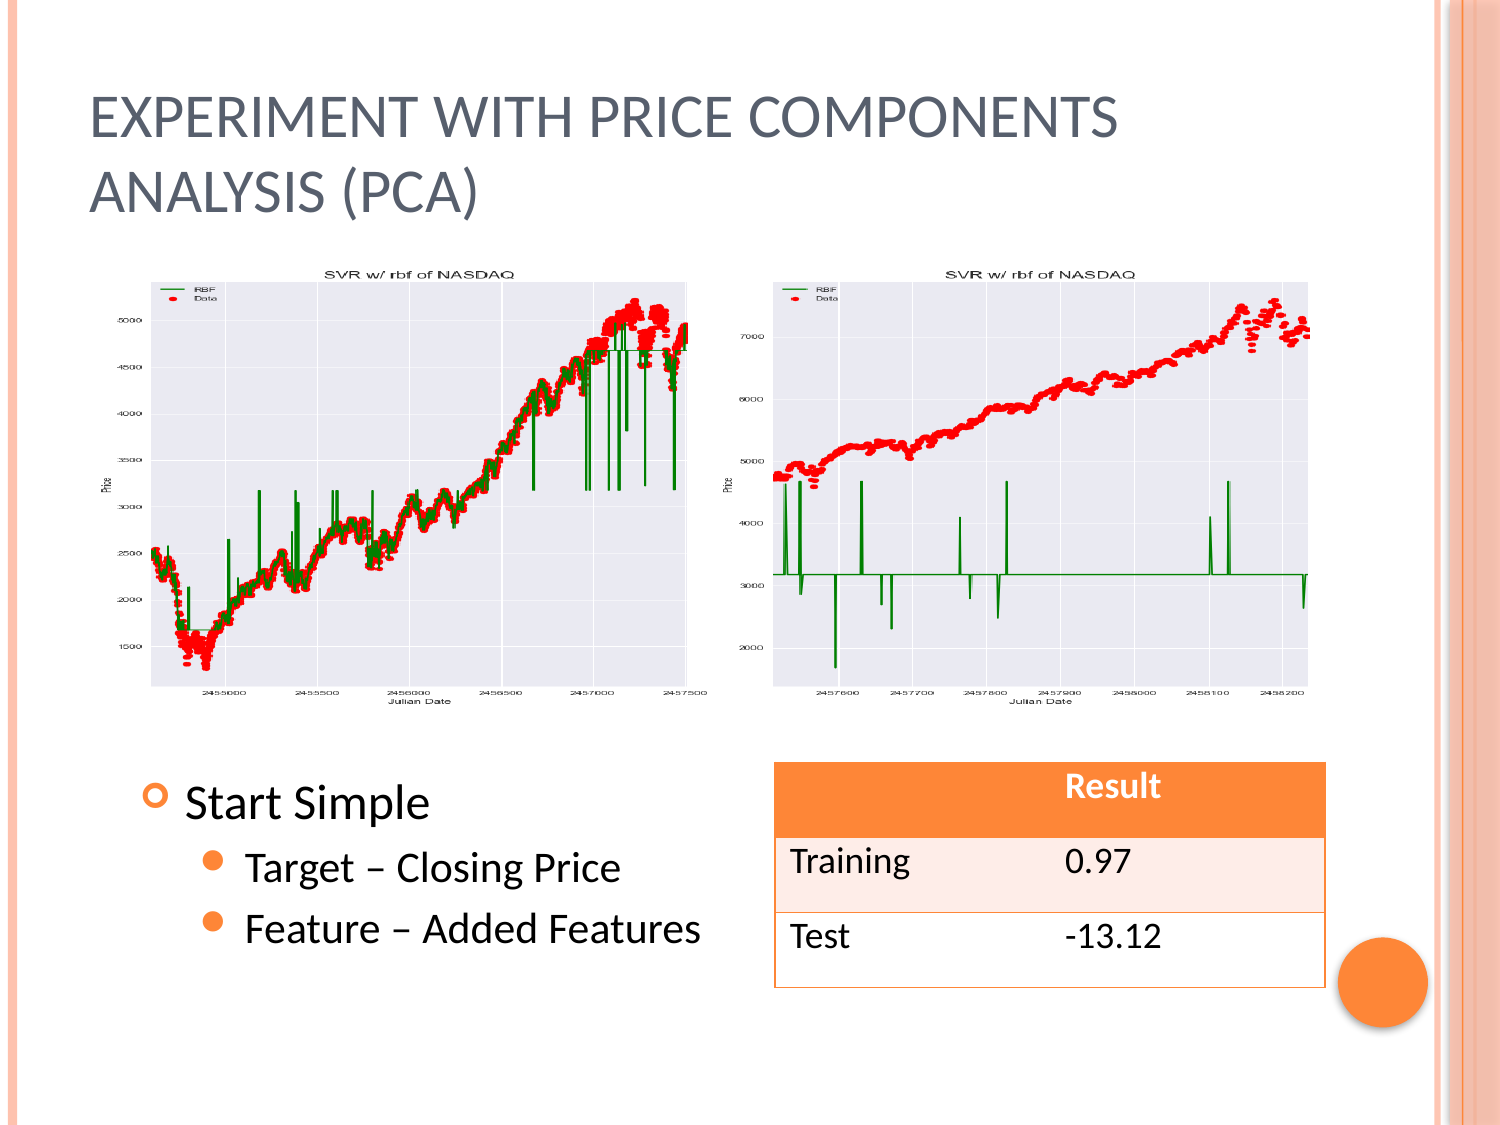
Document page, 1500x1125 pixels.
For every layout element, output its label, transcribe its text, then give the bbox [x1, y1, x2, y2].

table_cell -13.12 [1050, 913, 1324, 987]
list Start Simple Target – Closing Price Feature – Added Features [125, 762, 752, 1023]
table_cell 0.97 [1050, 838, 1324, 912]
table_header Result [1050, 763, 1324, 837]
table_header [776, 763, 1050, 837]
table_cell Training [776, 838, 1050, 912]
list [86, 261, 1326, 713]
title Experiment with Price Components Analysis (PCA) [75, 45, 1338, 233]
table_cell Test [776, 913, 1050, 987]
